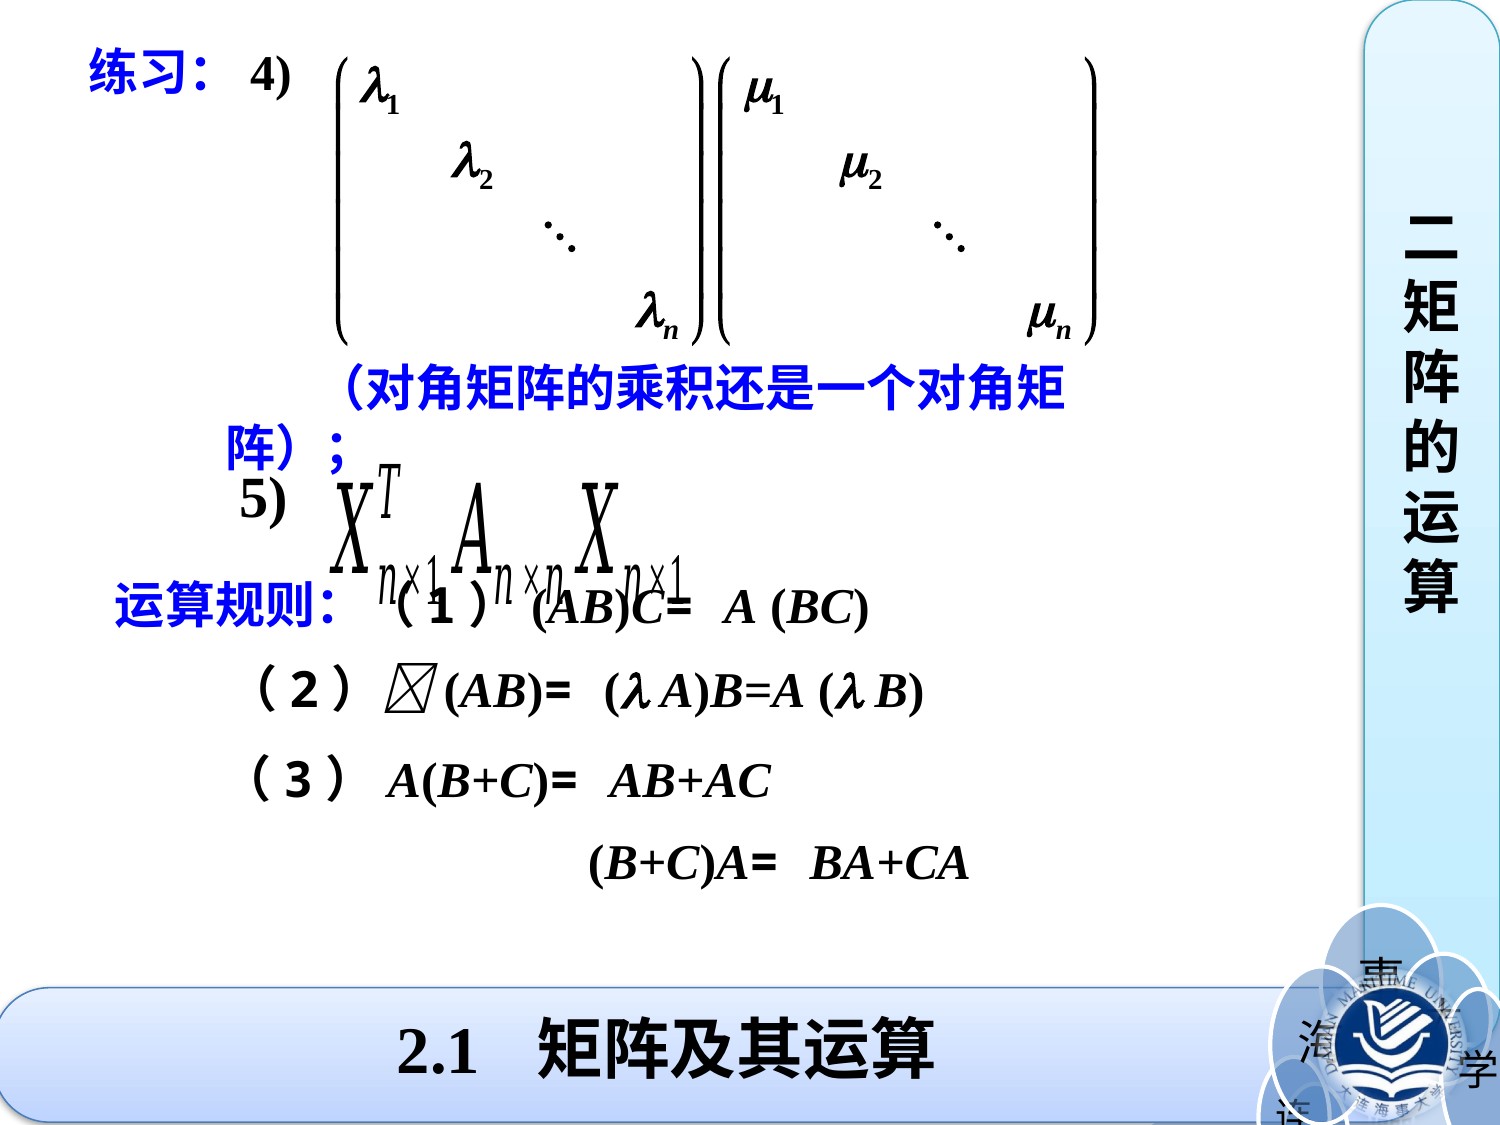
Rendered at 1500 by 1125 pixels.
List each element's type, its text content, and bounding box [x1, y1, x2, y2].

picture [1310, 960, 1481, 1114]
text_box 练习：4) [73, 32, 1316, 108]
text_box （2）(AB)= ( A)B=A ( B) [76, 650, 1375, 734]
text_box (B+C)A= BA+CA [93, 822, 1391, 906]
text_box 运算规则：（1）(AB)C= A (BC) [76, 566, 1375, 650]
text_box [326, 47, 1114, 357]
text_box （3）A(B+C)= AB+AC [71, 739, 1369, 823]
subtitle 二矩阵的运算 [1387, 28, 1471, 917]
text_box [210, 448, 687, 640]
title 2.1 矩阵及其运算 [29, 999, 1305, 1094]
text_box （对角矩阵的乘积还是一个对角矩阵）； [210, 108, 1179, 484]
